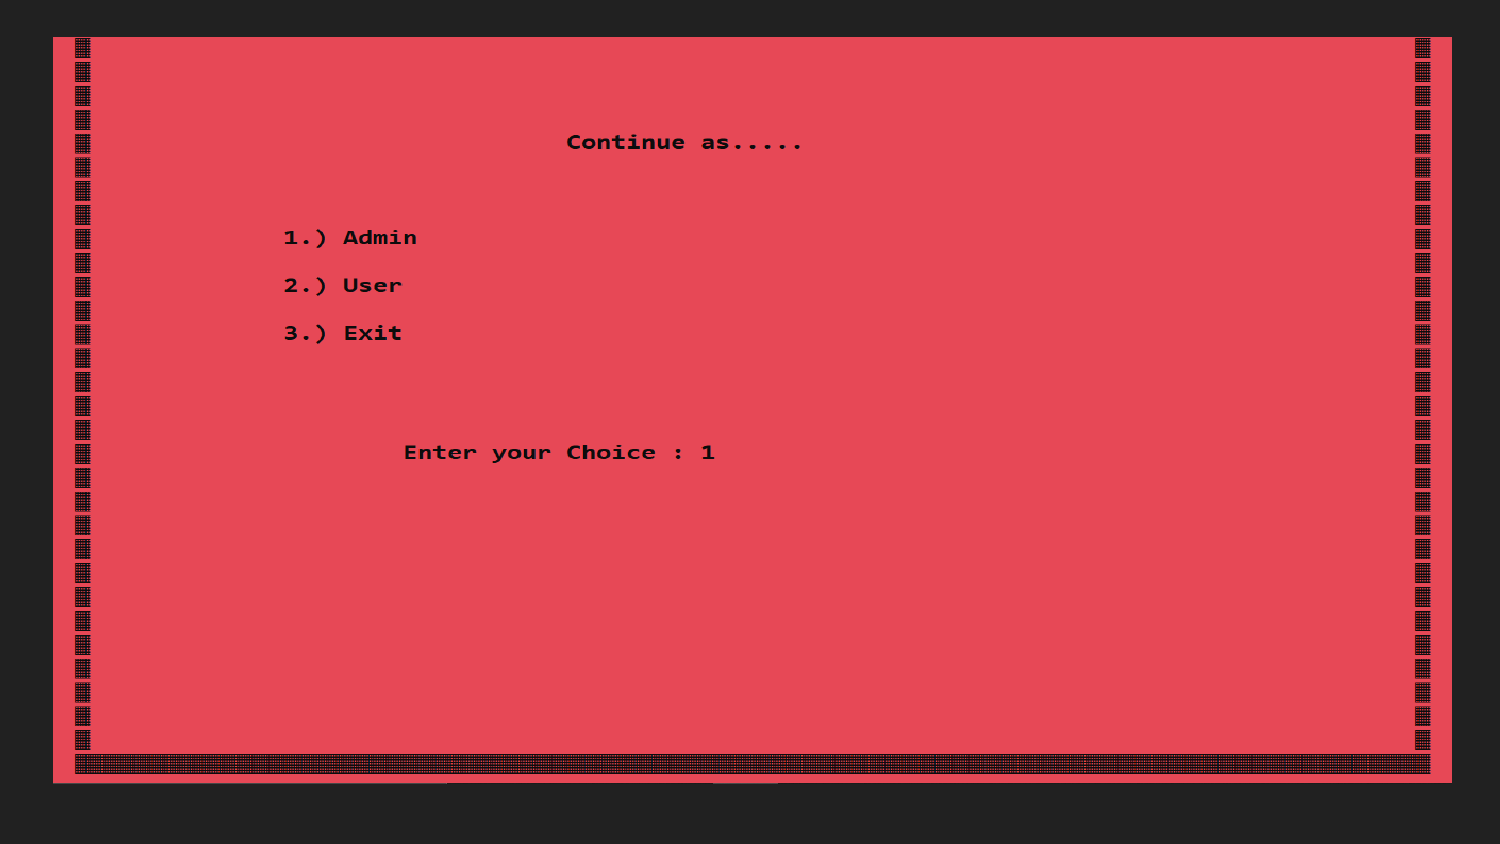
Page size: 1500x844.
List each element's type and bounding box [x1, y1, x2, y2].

picture [53, 37, 1453, 785]
